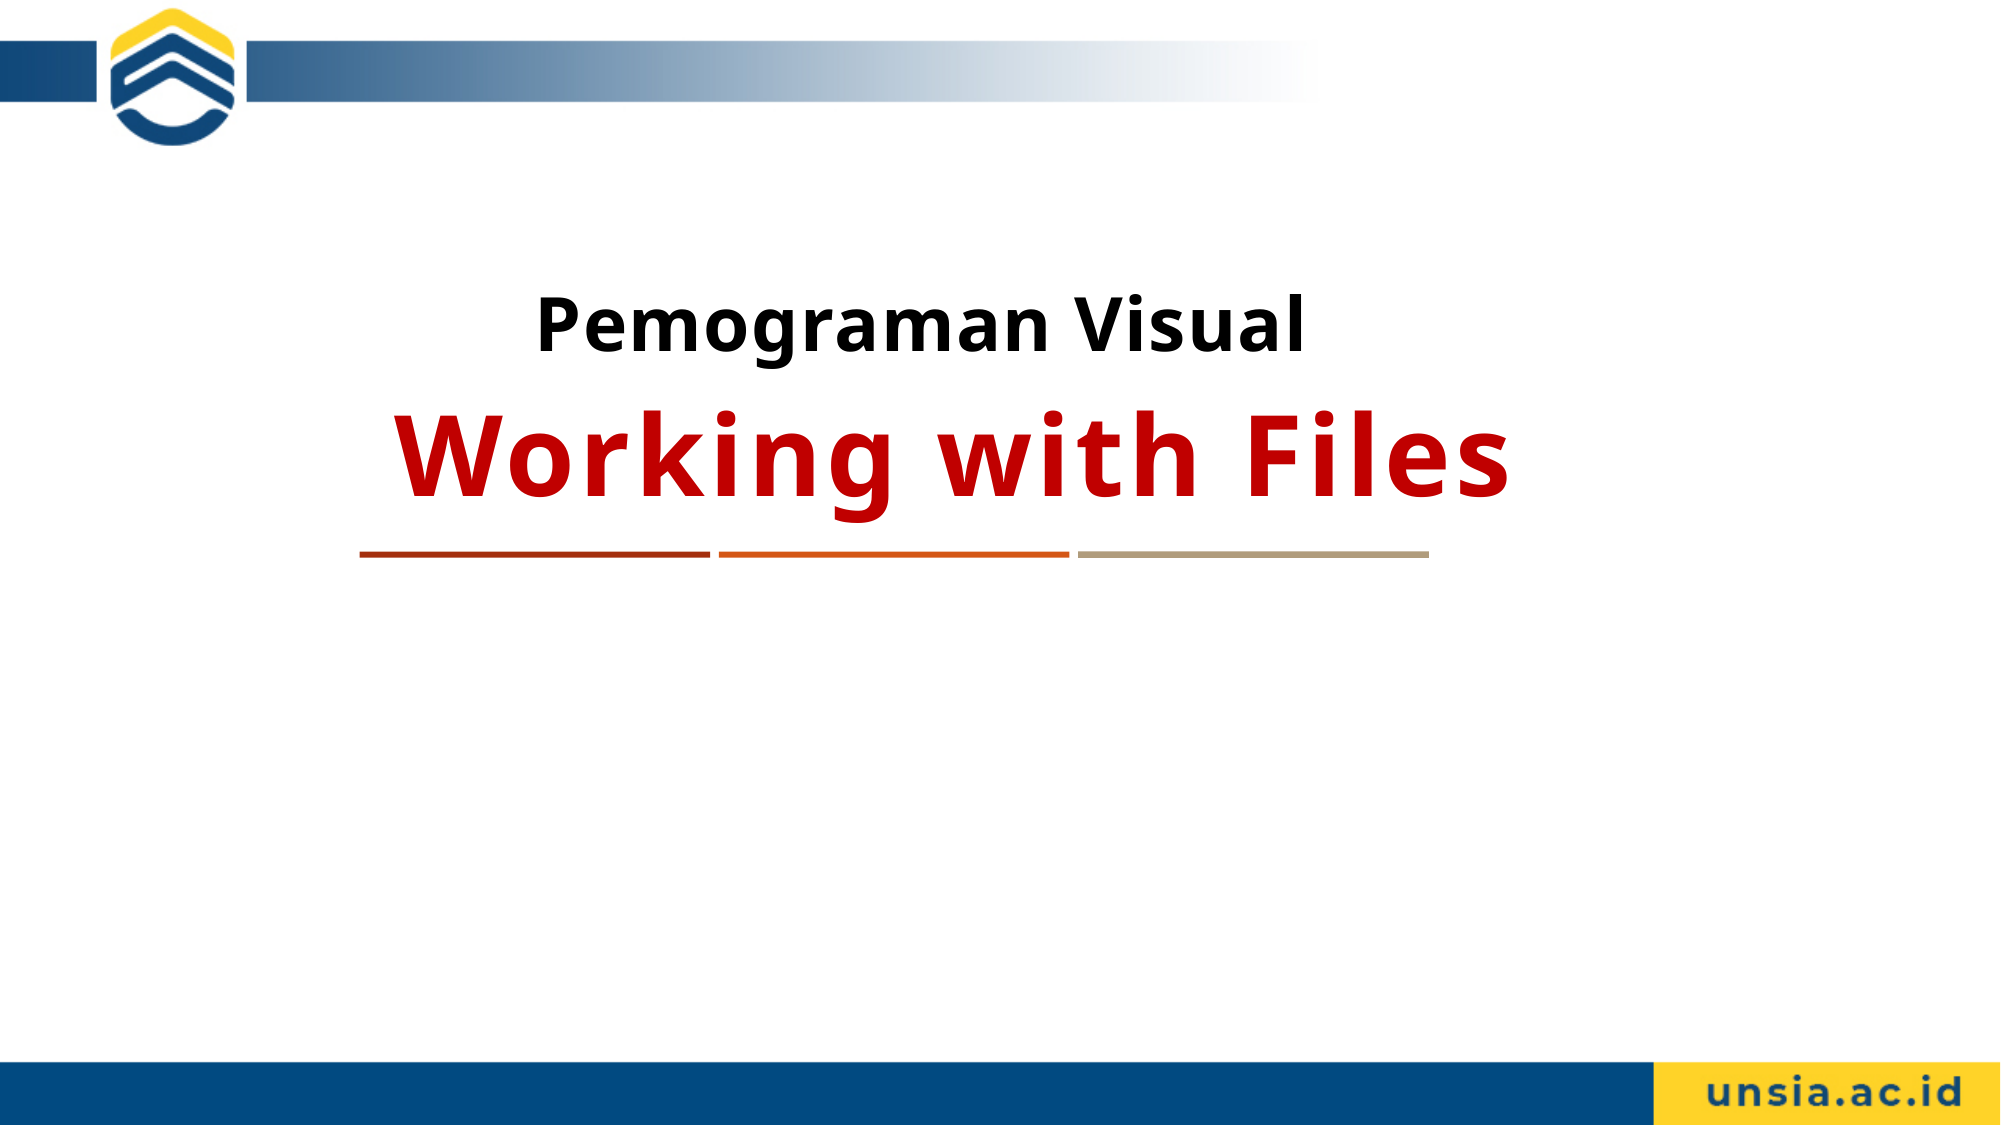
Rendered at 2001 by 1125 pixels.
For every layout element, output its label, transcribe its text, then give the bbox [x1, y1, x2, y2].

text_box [359, 551, 1432, 923]
picture [0, 0, 2001, 1125]
text_box Working with Files [394, 382, 1684, 519]
text_box Pemograman Visual [534, 274, 1559, 366]
